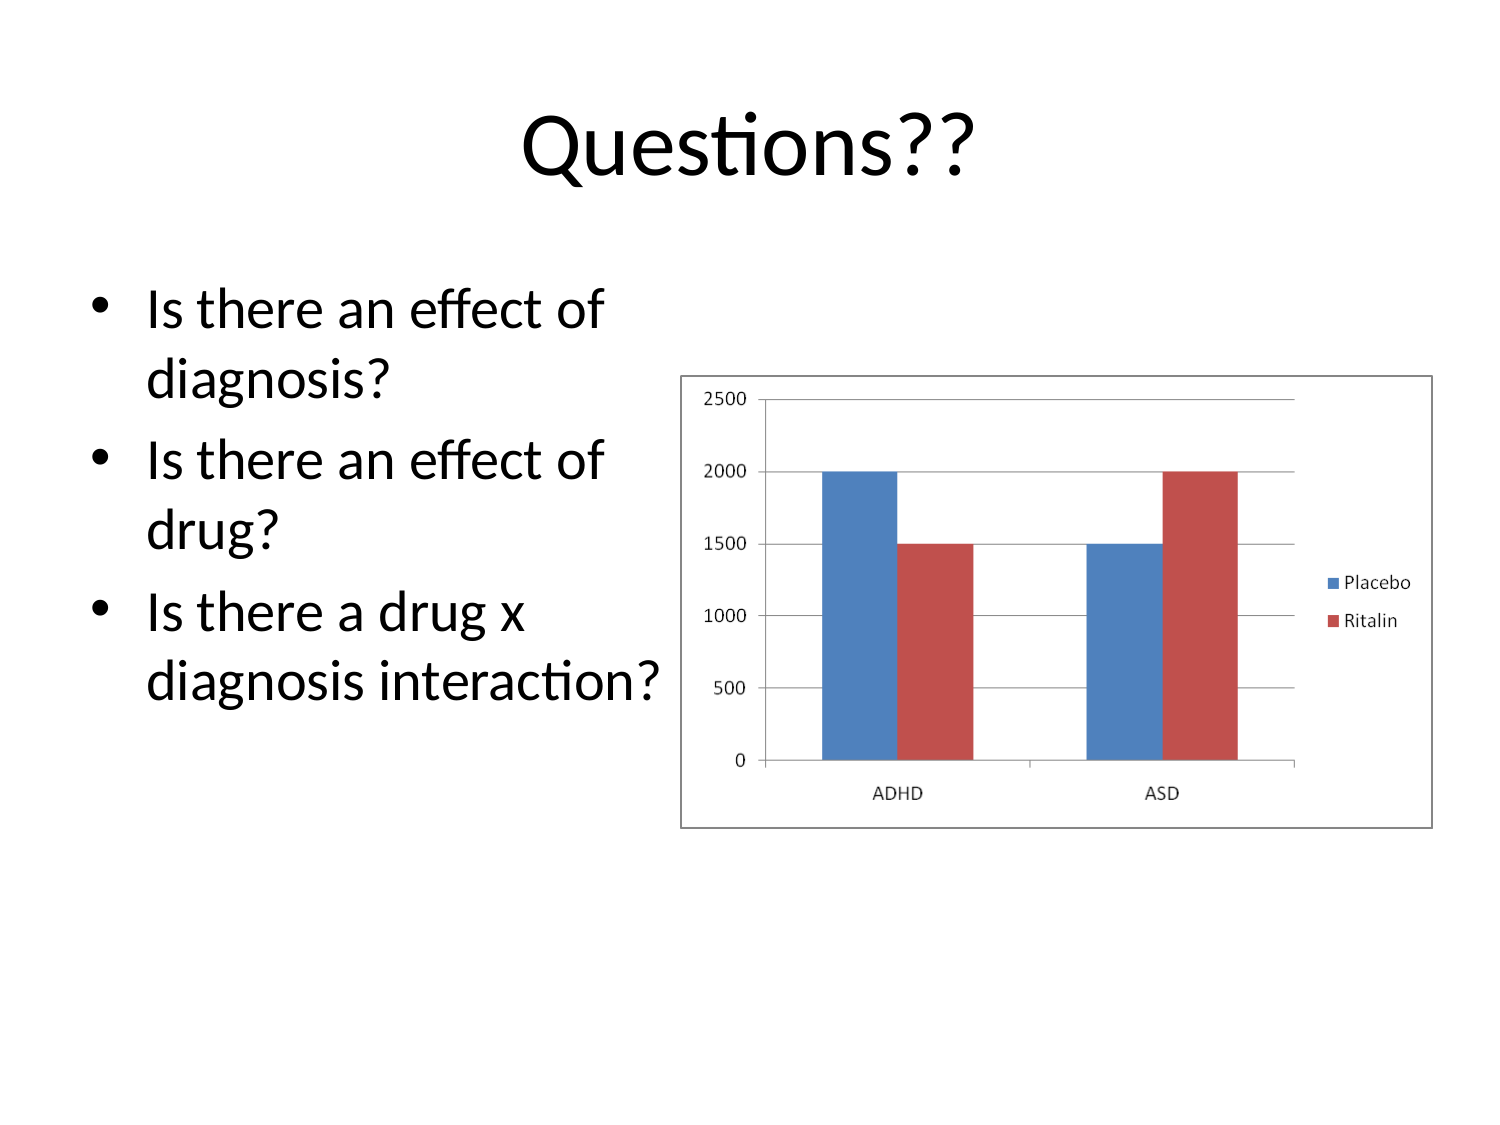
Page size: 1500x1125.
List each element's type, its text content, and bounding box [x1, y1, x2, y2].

list Is there an effect of diagnosis? Is there an effect of drug? Is there a drug x diagnosis interaction? [75, 262, 738, 1005]
title Questions?? [75, 45, 1425, 233]
picture [679, 374, 1435, 830]
